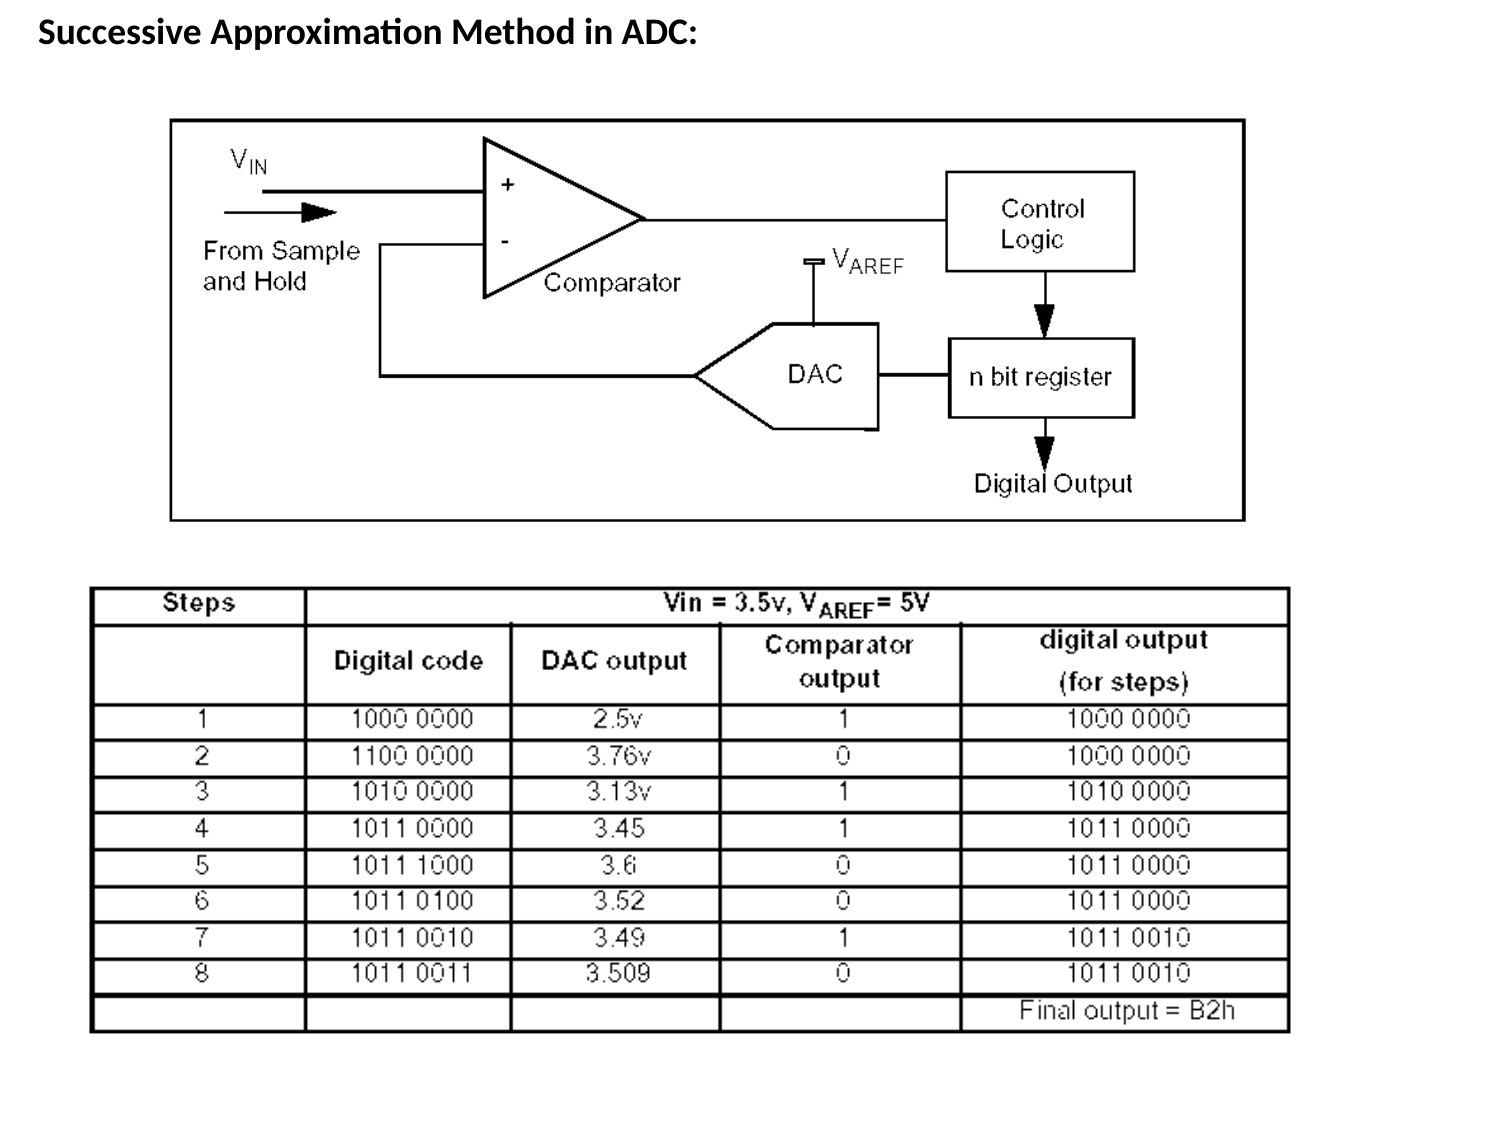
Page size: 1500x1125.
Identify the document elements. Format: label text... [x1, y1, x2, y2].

picture [58, 585, 1322, 1044]
text_box Successive Approximation Method in ADC: [23, 0, 1454, 105]
picture [152, 116, 1271, 528]
